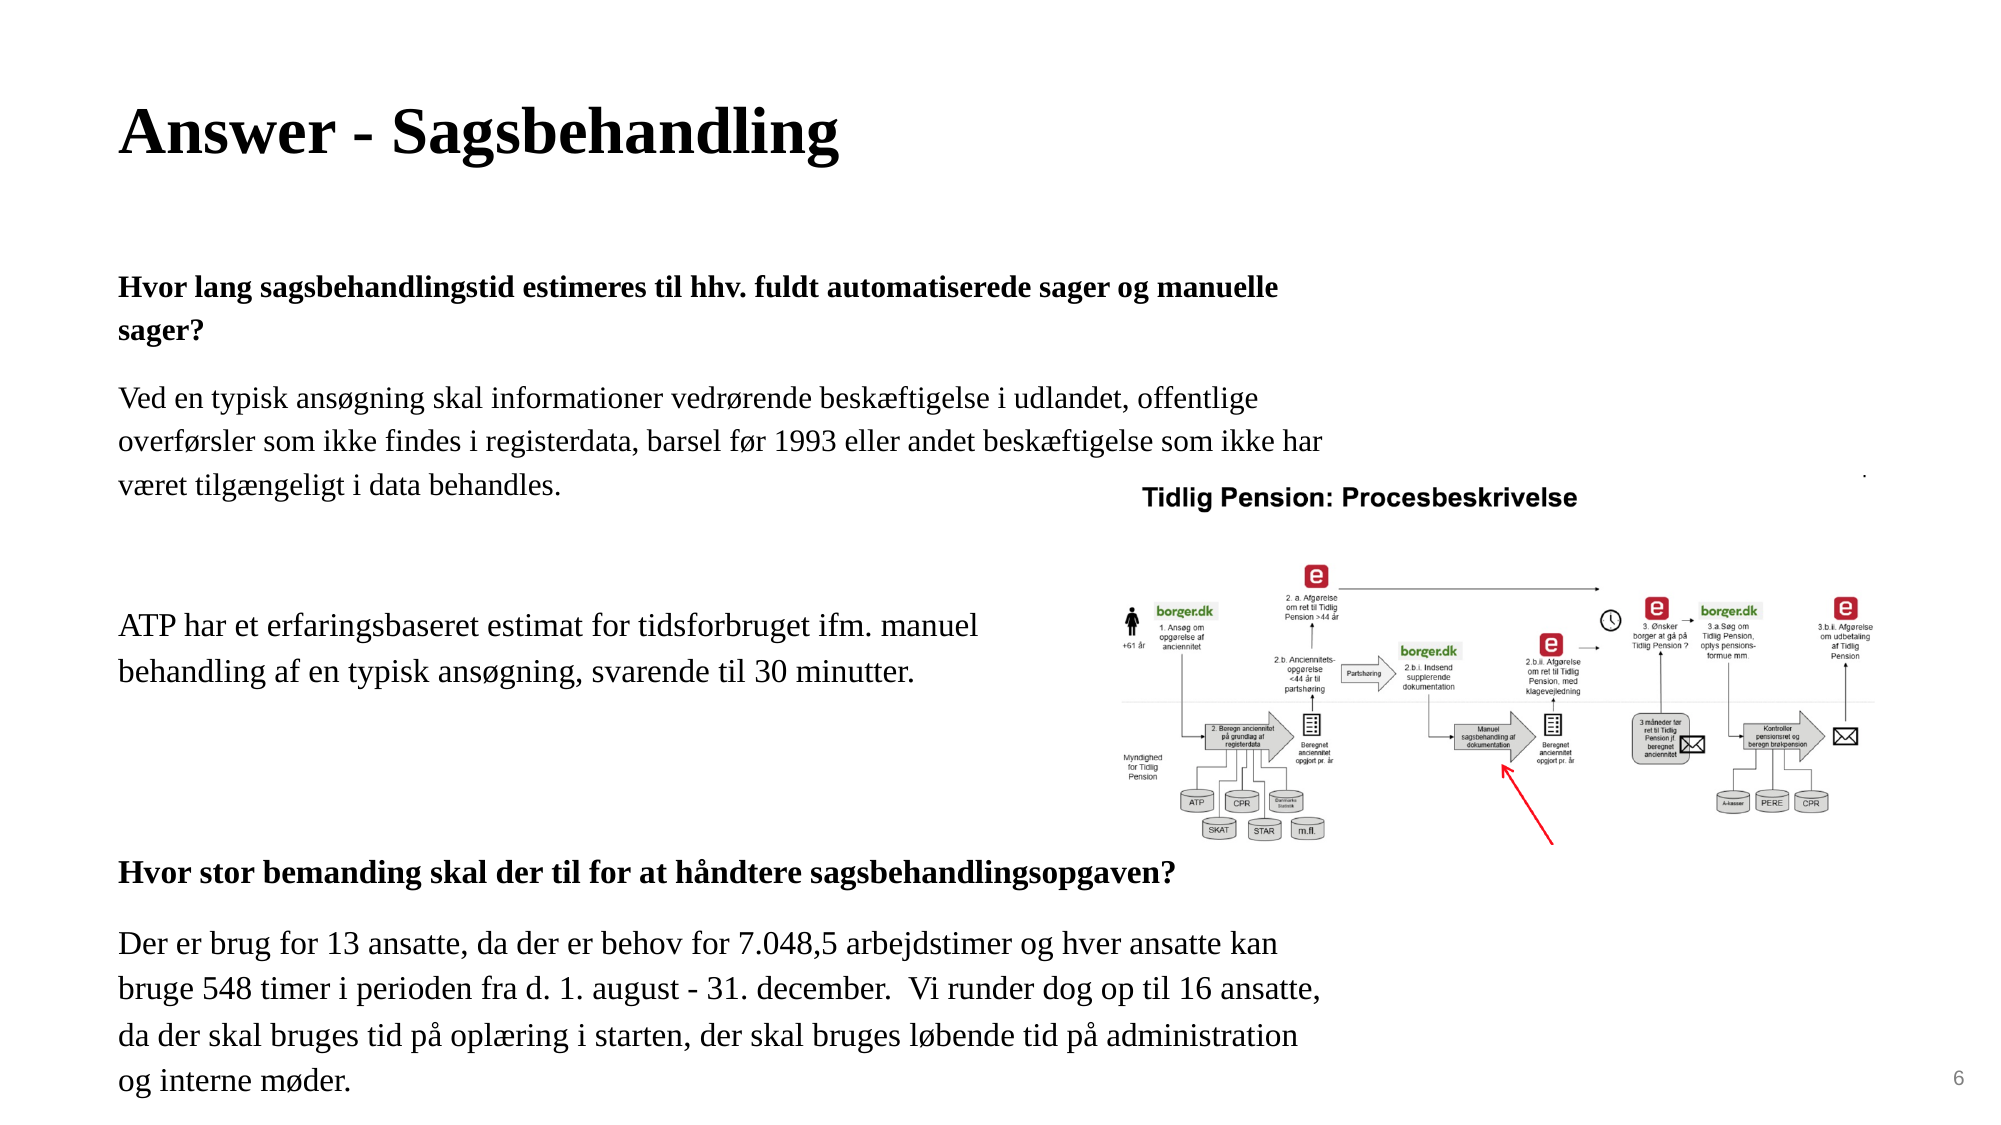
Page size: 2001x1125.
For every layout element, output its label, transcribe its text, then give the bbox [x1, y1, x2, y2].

title Answer - Sagsbehandling [118, 100, 1332, 230]
slide_number ‹#› [1899, 1060, 1965, 1090]
picture [1100, 462, 1882, 855]
list Hvor lang sagsbehandlingstid estimeres til hhv. fuldt automatiserede sager og manuelle sager? Ved en typisk ansøgning skal informationer vedrørende beskæftigelse i udlandet, offentlige overførsler som ikke findes i registerdata, barsel før 1993 eller andet beskæftigelse som ikke har været tilgængeligt i data behandles. ATP har et erfaringsbaseret estimat for tidsforbruget ifm. manuel behandling af en typisk ansøgning, svarende til 30 minutter. Hvor stor bemanding skal der til for at håndtere sagsbehandlingsopgaven? Der er brug for 13 ansatte, da der er behov for 7.048,5 arbejdstimer og hver ansatte kan bruge 548 timer i perioden fra d. 1. august - 31. december. Vi runder dog op til 16 ansatte, da der skal bruges tid på oplæring i starten, der skal bruges løbende tid på administration og interne møder. [118, 260, 1332, 1007]
